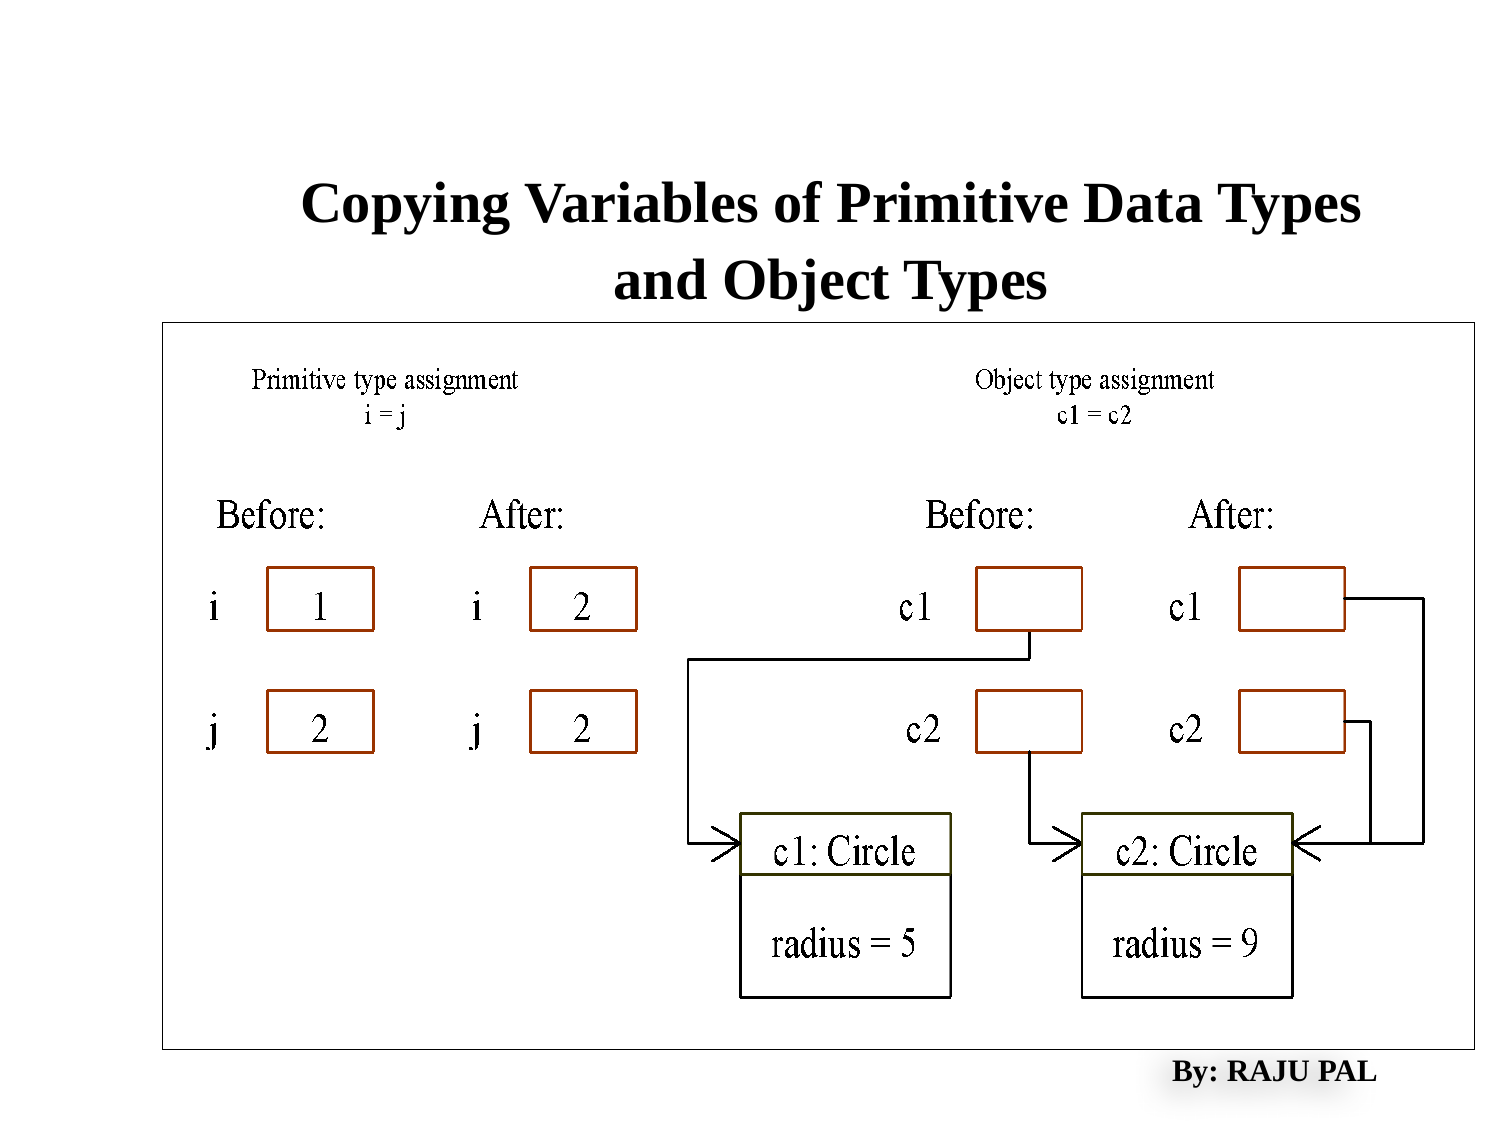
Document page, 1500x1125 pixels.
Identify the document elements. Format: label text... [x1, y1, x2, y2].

text_box Copying Variables of Primitive Data Types and Object Types [249, 149, 1413, 313]
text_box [162, 322, 1476, 1051]
